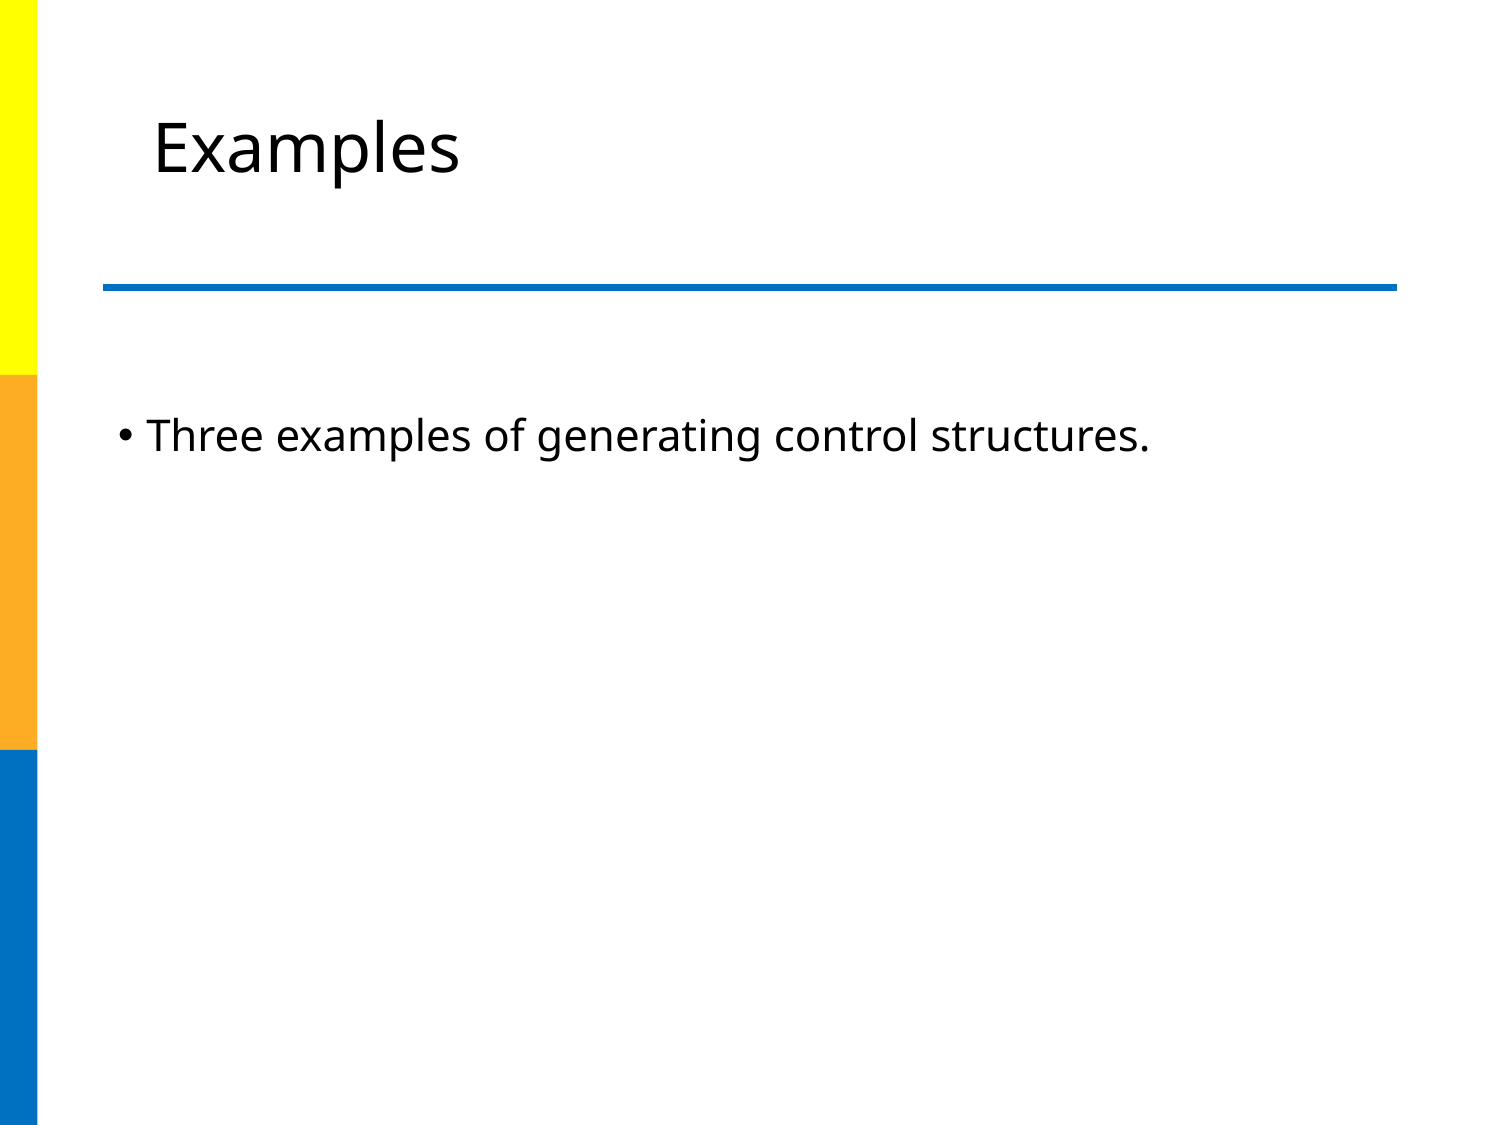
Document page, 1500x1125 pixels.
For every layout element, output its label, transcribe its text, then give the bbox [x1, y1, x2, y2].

list Three examples of generating control structures. [103, 337, 1397, 1014]
title Examples [137, 87, 1413, 213]
